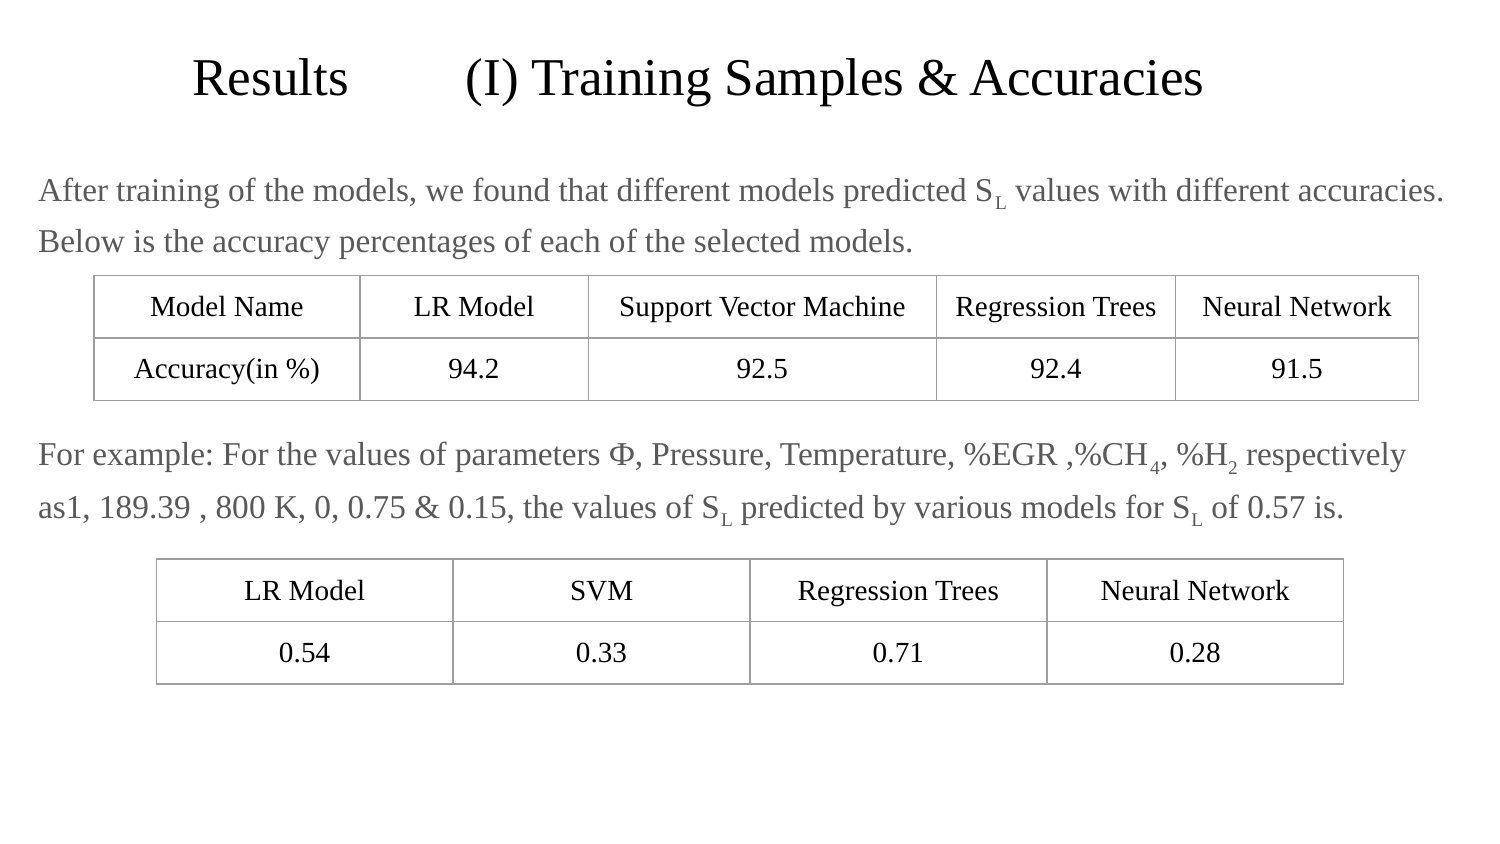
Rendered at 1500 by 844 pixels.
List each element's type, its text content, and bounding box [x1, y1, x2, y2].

table_header Support Vector Machine [589, 276, 936, 337]
table_header Neural Network [1048, 560, 1343, 621]
table_header Neural Network [1176, 276, 1418, 337]
table_header SVM [454, 560, 749, 621]
table_cell Accuracy(in %) [95, 339, 359, 400]
table_cell 0.33 [454, 622, 749, 683]
table_header Model Name [95, 276, 359, 337]
table_cell 94.2 [361, 339, 588, 400]
table_cell 0.54 [157, 622, 452, 683]
table_cell 92.4 [937, 339, 1175, 400]
table_header LR Model [157, 560, 452, 621]
table_header Regression Trees [751, 560, 1046, 621]
table_cell 0.71 [751, 622, 1046, 683]
table_cell 92.5 [589, 339, 936, 400]
table_cell 91.5 [1176, 339, 1418, 400]
table_header Regression Trees [937, 276, 1175, 337]
table_header LR Model [361, 276, 588, 337]
title Results (I) Training Samples & Accuracies [0, 27, 1398, 122]
list After training of the models, we found that different models predicted SL values with different accuracies. Below is the accuracy percentages of each of the selected models. For example: For the values of parameters Ф, Pressure, Temperature, %EGR ,%CH4, %H2 respectively as1, 189.39 , 800 K, 0, 0.75 & 0.15, the values of SL predicted by various models for SL of 0.57 is. [23, 146, 1477, 792]
table_cell 0.28 [1048, 622, 1343, 683]
